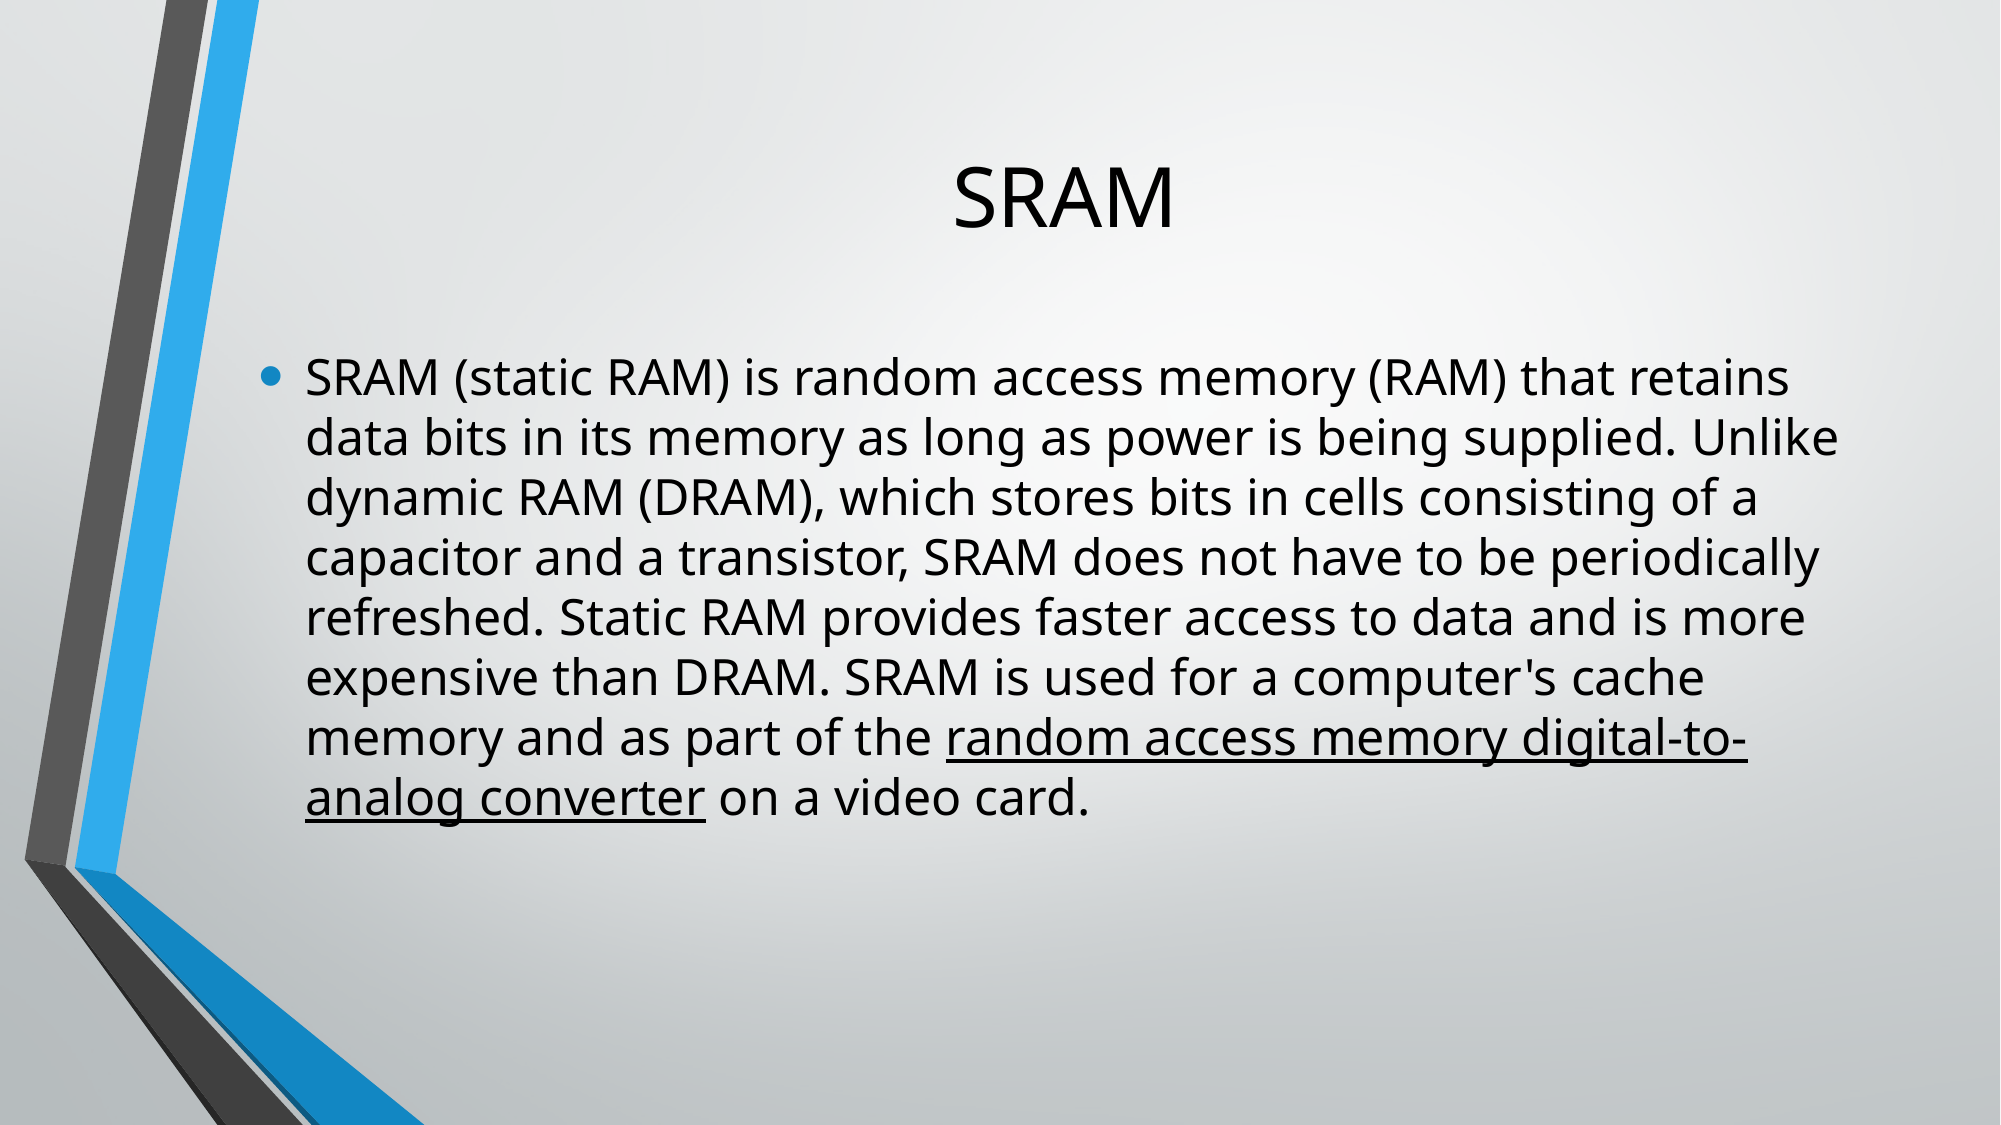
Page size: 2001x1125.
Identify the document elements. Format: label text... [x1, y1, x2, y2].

list SRAM (static RAM) is random access memory (RAM) that retains data bits in its memory as long as power is being supplied. Unlike dynamic RAM (DRAM), which stores bits in cells consisting of a capacitor and a transistor, SRAM does not have to be periodically refreshed. Static RAM provides faster access to data and is more expensive than DRAM. SRAM is used for a computer's cache memory and as part of the random access memory digital-to-analog converter on a video card. [243, 317, 1887, 937]
title SRAM [243, 112, 1887, 276]
